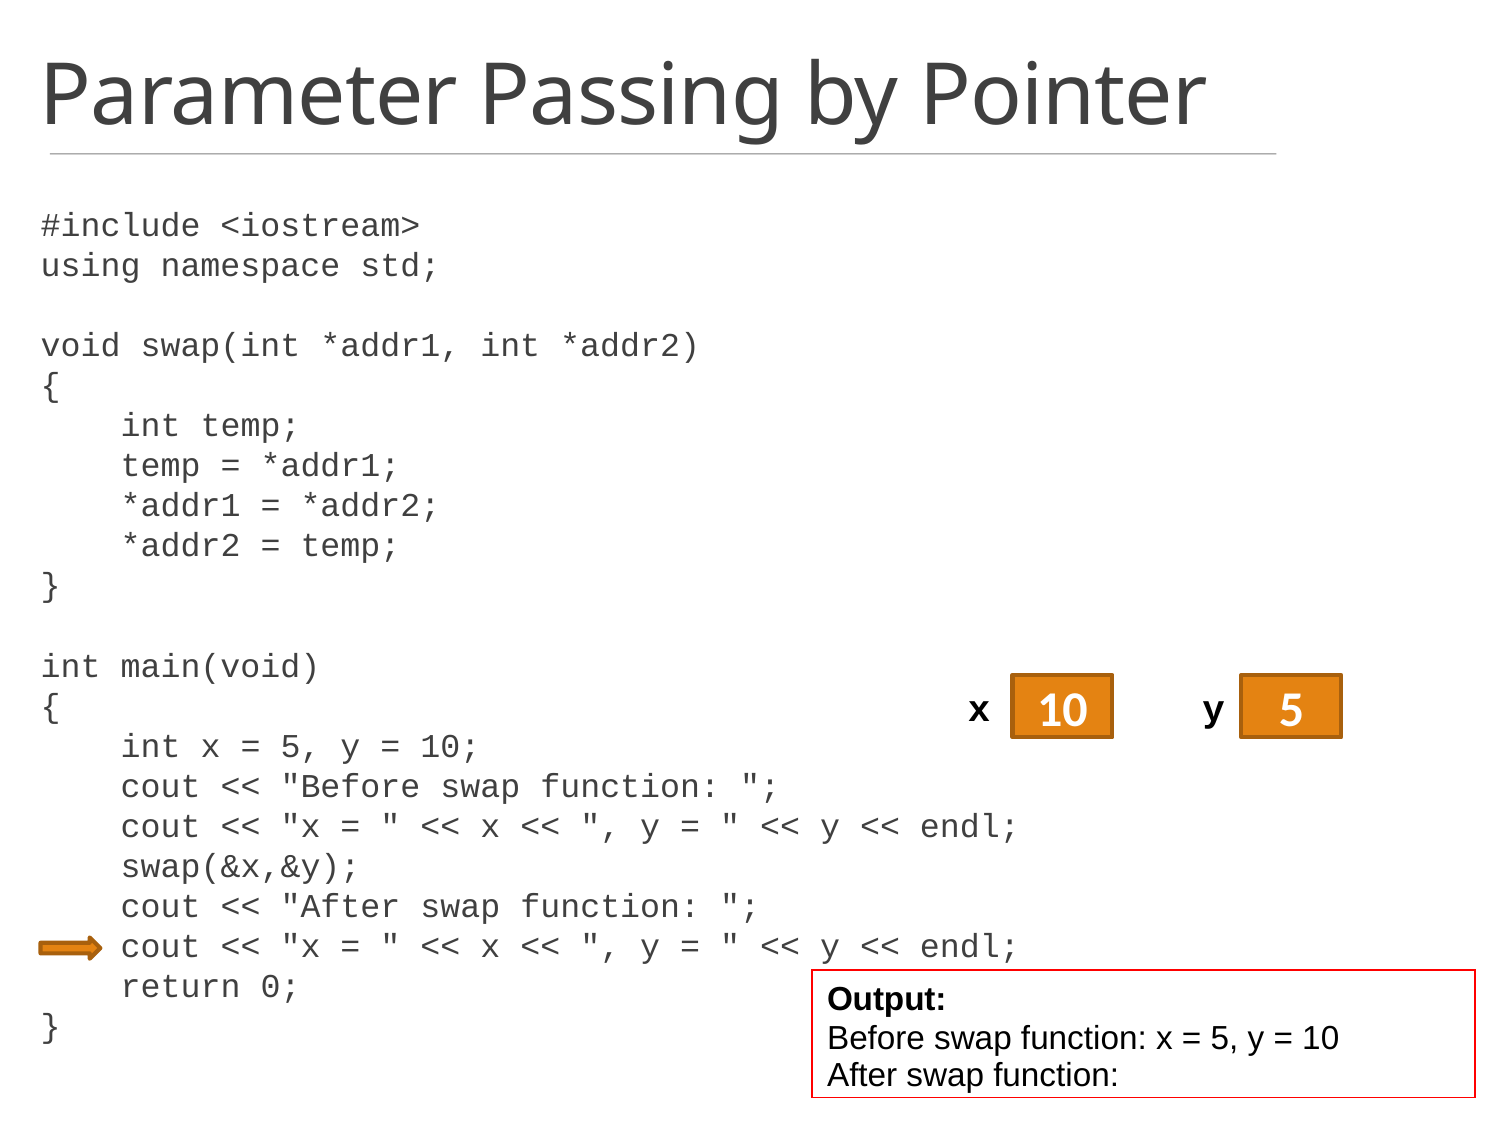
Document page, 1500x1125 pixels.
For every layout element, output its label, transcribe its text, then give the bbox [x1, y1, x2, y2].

text_box 10 [1010, 673, 1114, 739]
text_box y [1187, 676, 1225, 737]
text_box x [953, 676, 991, 737]
text_box [38, 935, 103, 961]
text_box Parameter Passing by Pointer [24, 47, 1475, 150]
text_box 5 [1239, 673, 1343, 739]
text_box #include <iostream> using namespace std; void swap(int *addr1, int *addr2) { int temp; temp = *addr1; *addr1 = *addr2; *addr2 = temp; } int main(void) { int x = 5, y = 10; cout << "Before swap function: "; cout << "x = " << x << ", y = " << y << endl; swap(&x,&y); cout << "After swap function: "; cout << "x = " << x << ", y = " << y << endl; return 0; } [40, 199, 1475, 938]
text_box Output: Before swap function: x = 5, y = 10 After swap function: [812, 969, 1475, 1098]
